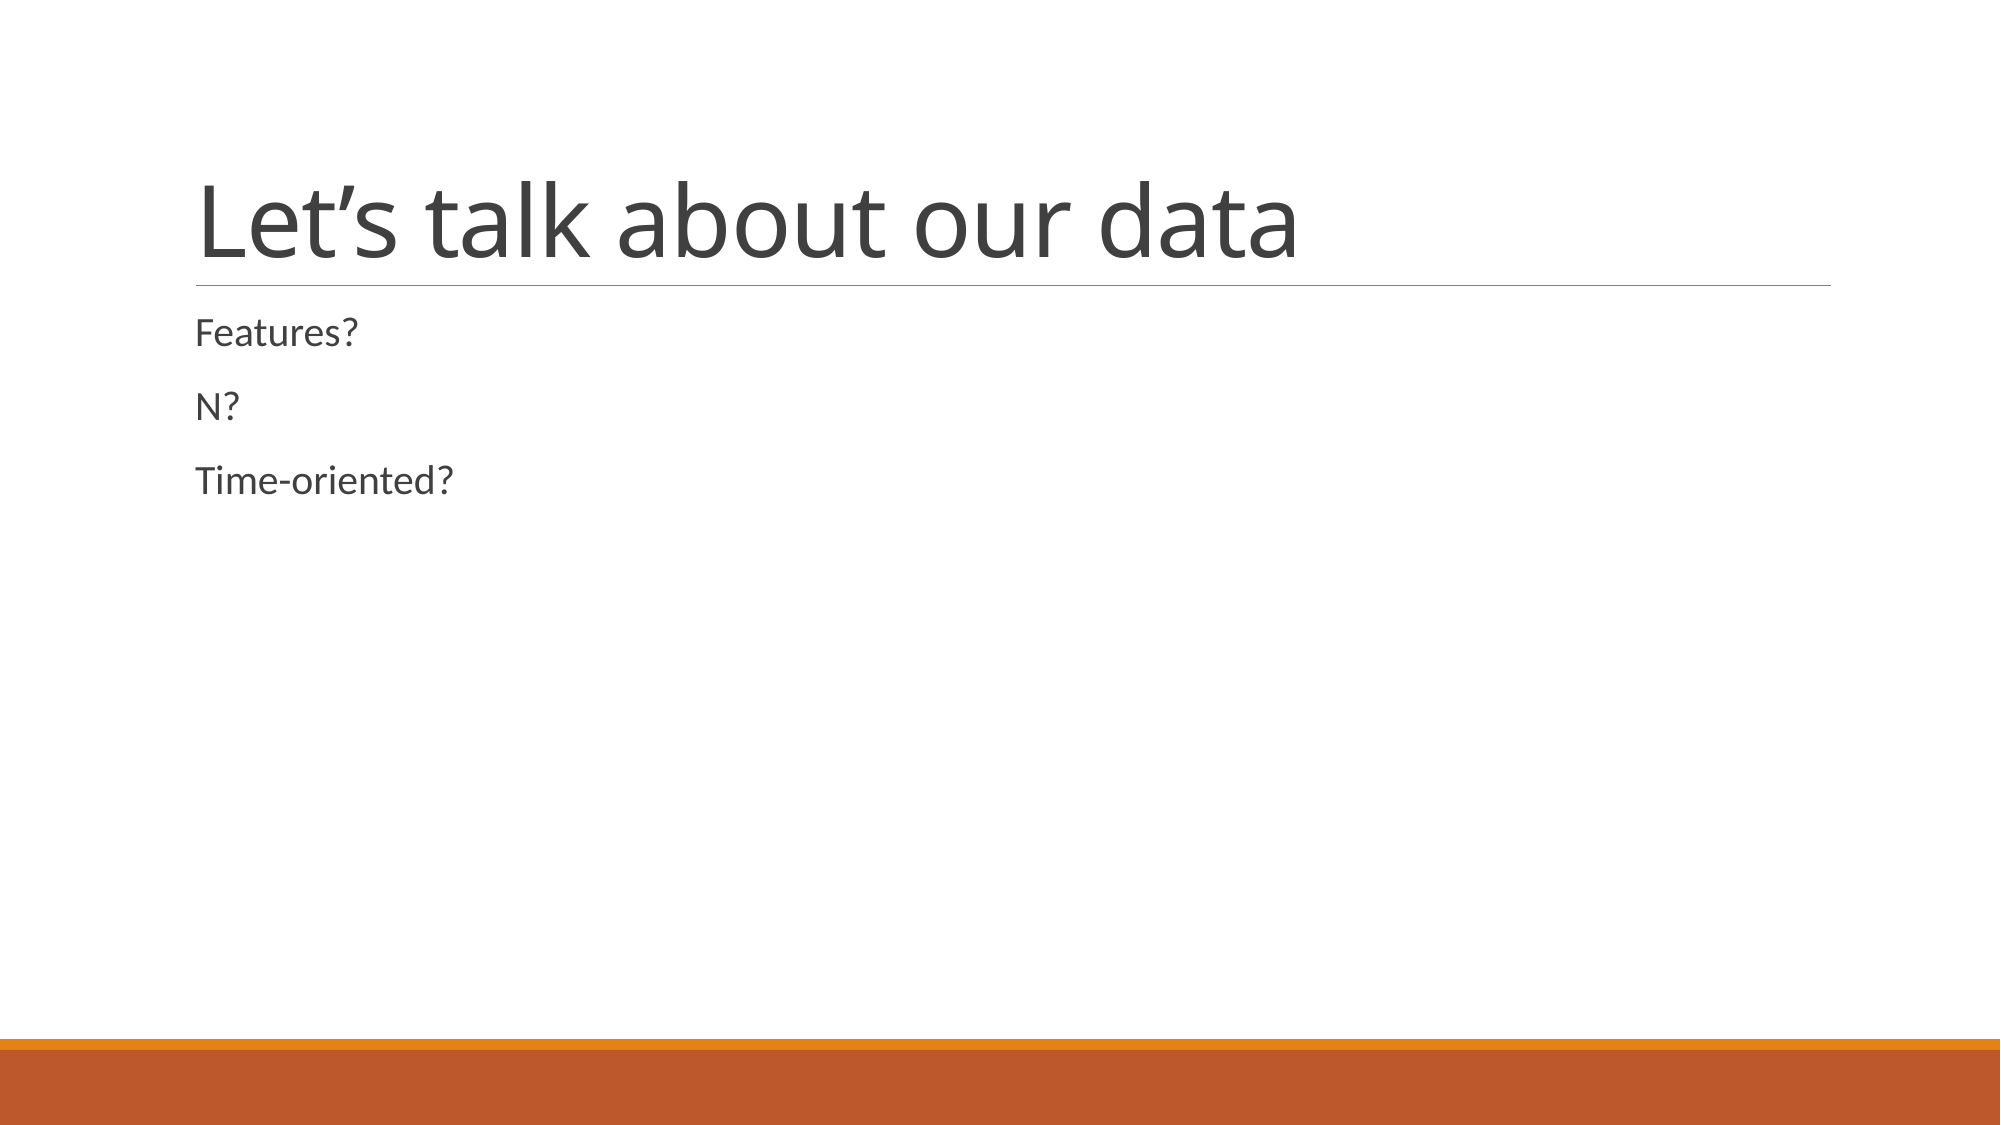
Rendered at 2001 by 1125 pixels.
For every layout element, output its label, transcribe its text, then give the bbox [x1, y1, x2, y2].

title Let’s talk about our data [180, 47, 1830, 285]
list Features? N? Time-oriented? [180, 302, 1830, 963]
